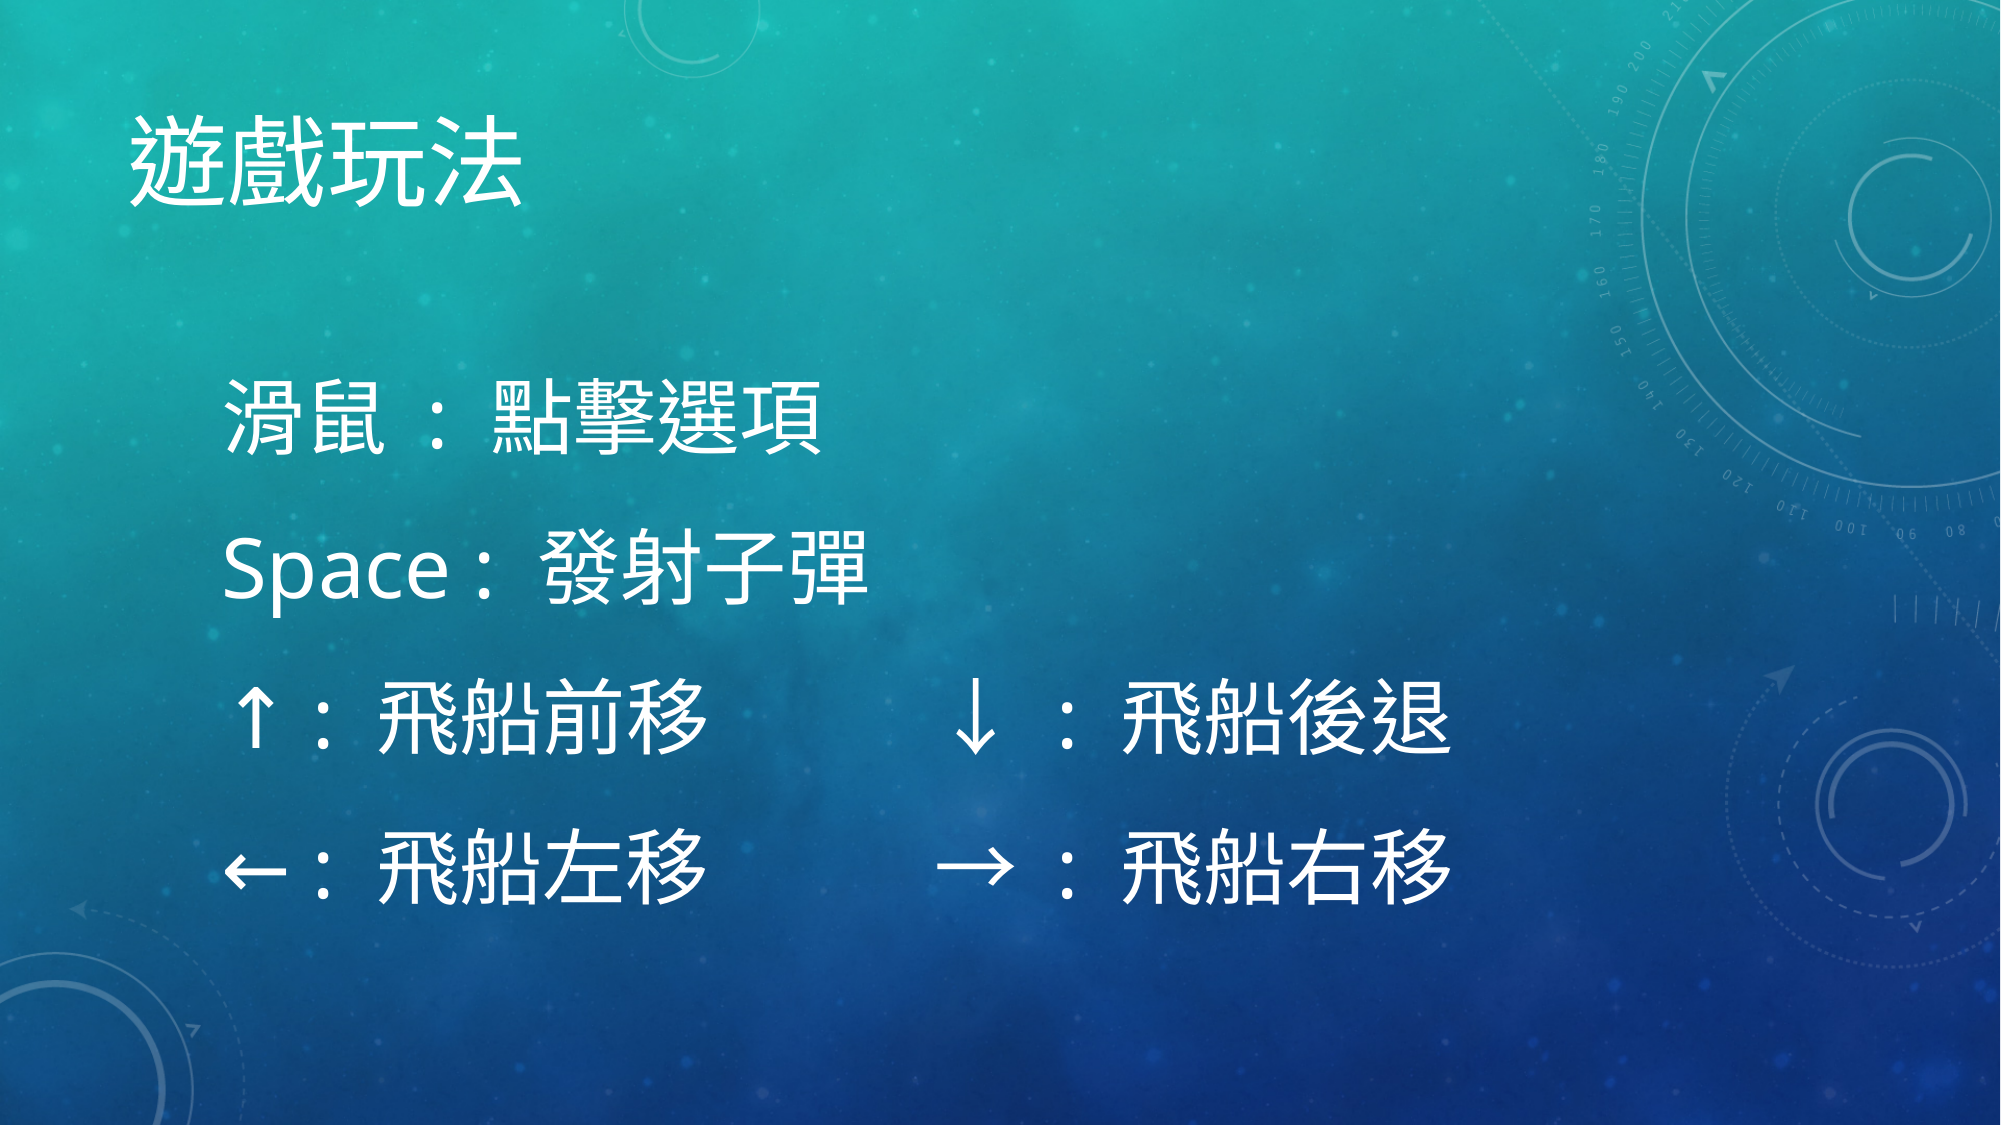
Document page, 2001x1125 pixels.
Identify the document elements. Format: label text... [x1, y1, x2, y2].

picture [0, 0, 2001, 1125]
text_box 滑鼠 : 點擊選項 Space : 發射子彈 ↑ : 飛船前移 ↓ : 飛船後退 ← : 飛船左移 → : 飛船右移 [206, 308, 1469, 1058]
title 遊戲玩法 [112, 39, 1775, 279]
